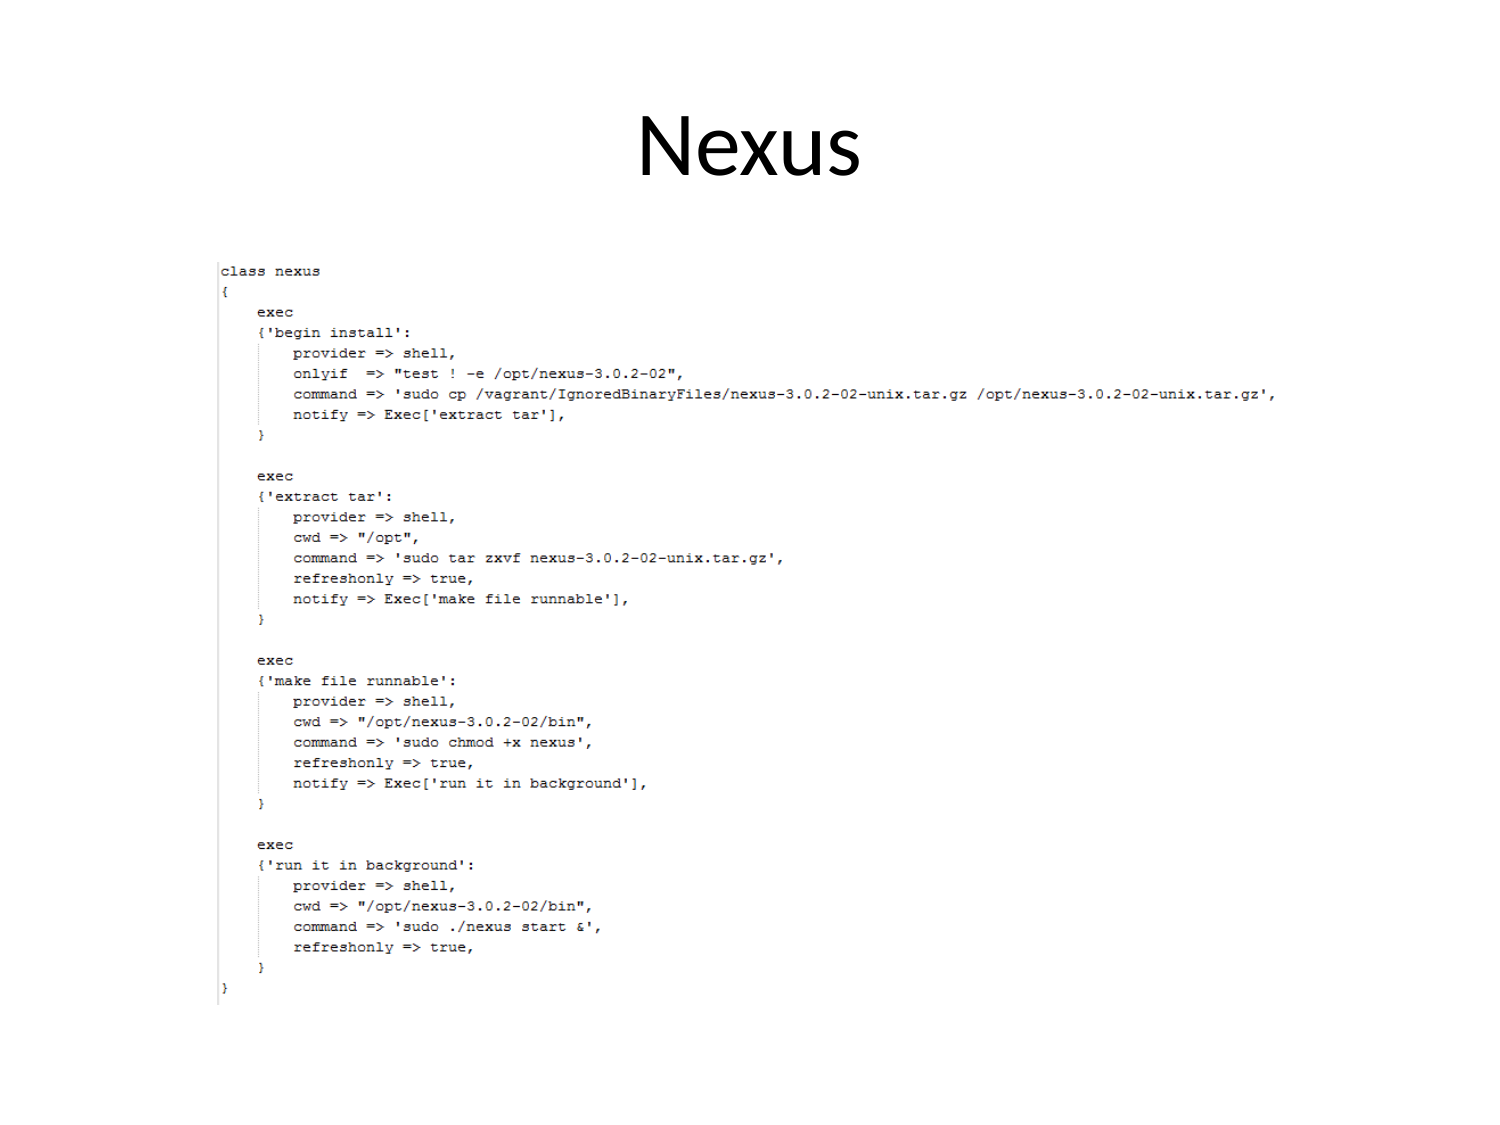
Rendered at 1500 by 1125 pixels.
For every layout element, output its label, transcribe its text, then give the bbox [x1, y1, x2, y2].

title Nexus [75, 45, 1425, 233]
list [217, 262, 1283, 1006]
